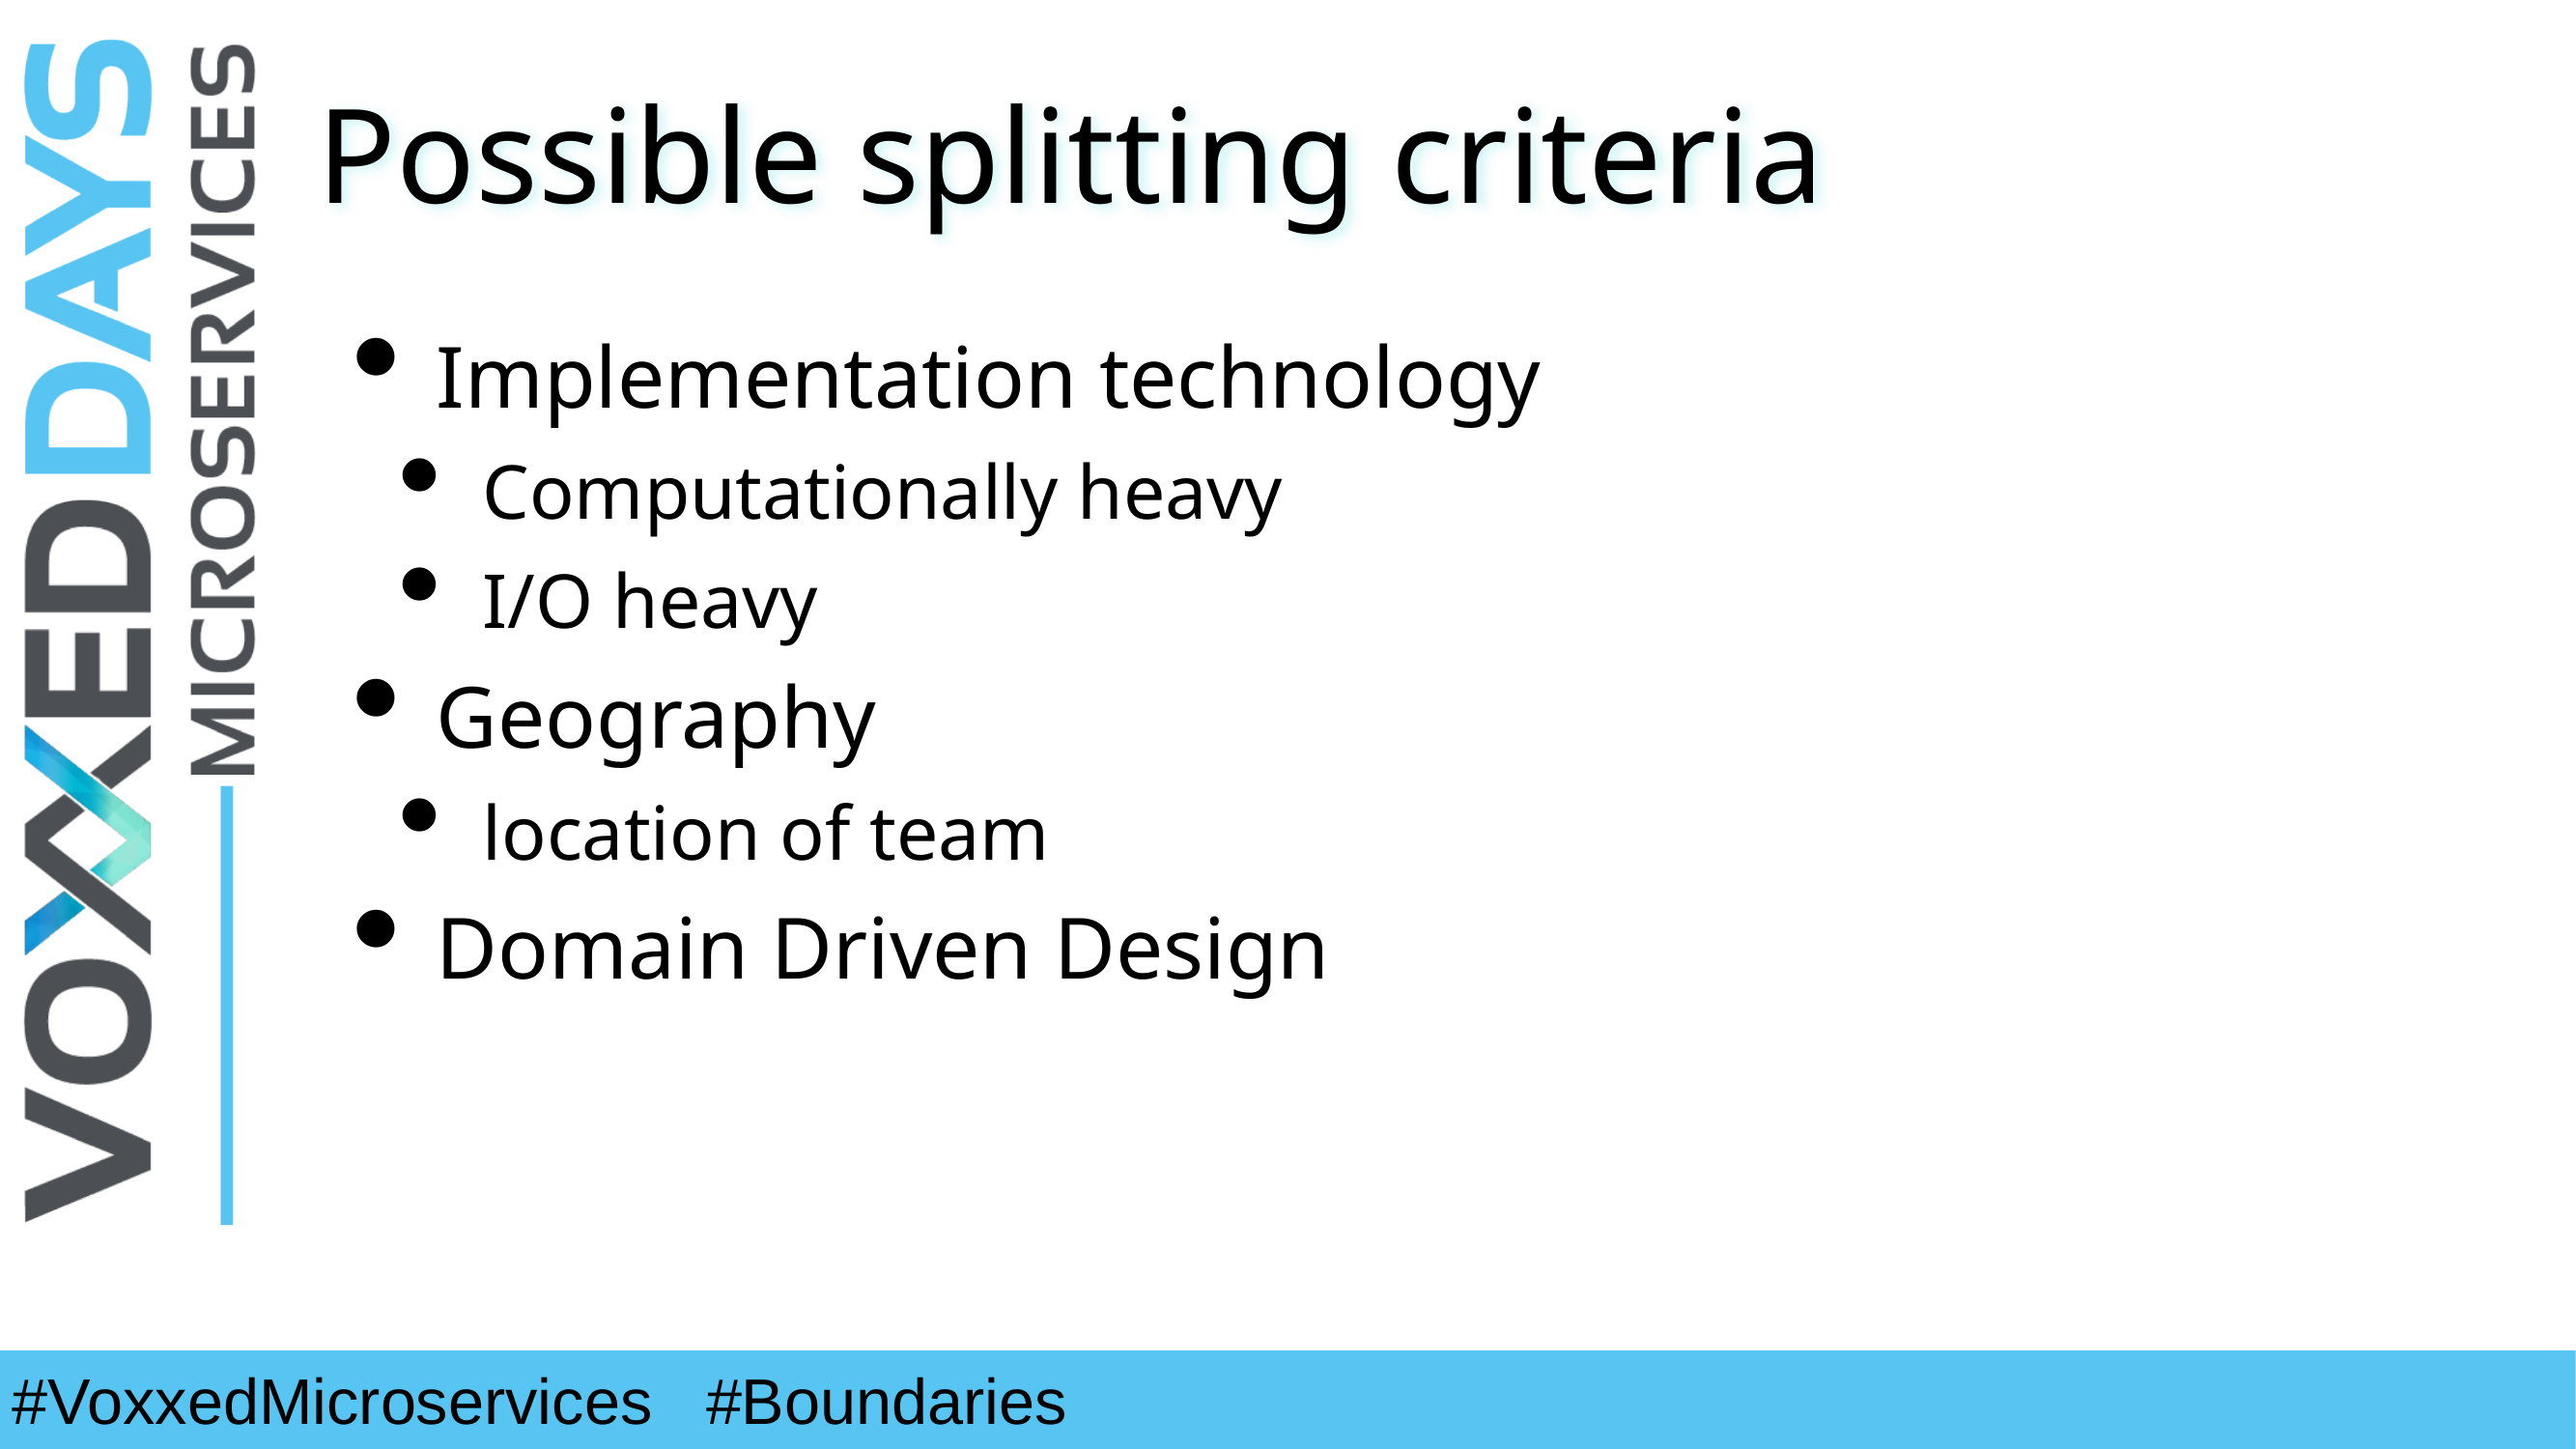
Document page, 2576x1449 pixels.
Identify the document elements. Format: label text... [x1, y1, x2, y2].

title Possible splitting criteria [317, 43, 2522, 259]
picture [0, 20, 318, 1240]
list Implementation technology Computationally heavy I/O heavy Geography location of team Domain Driven Design [317, 323, 2518, 1333]
